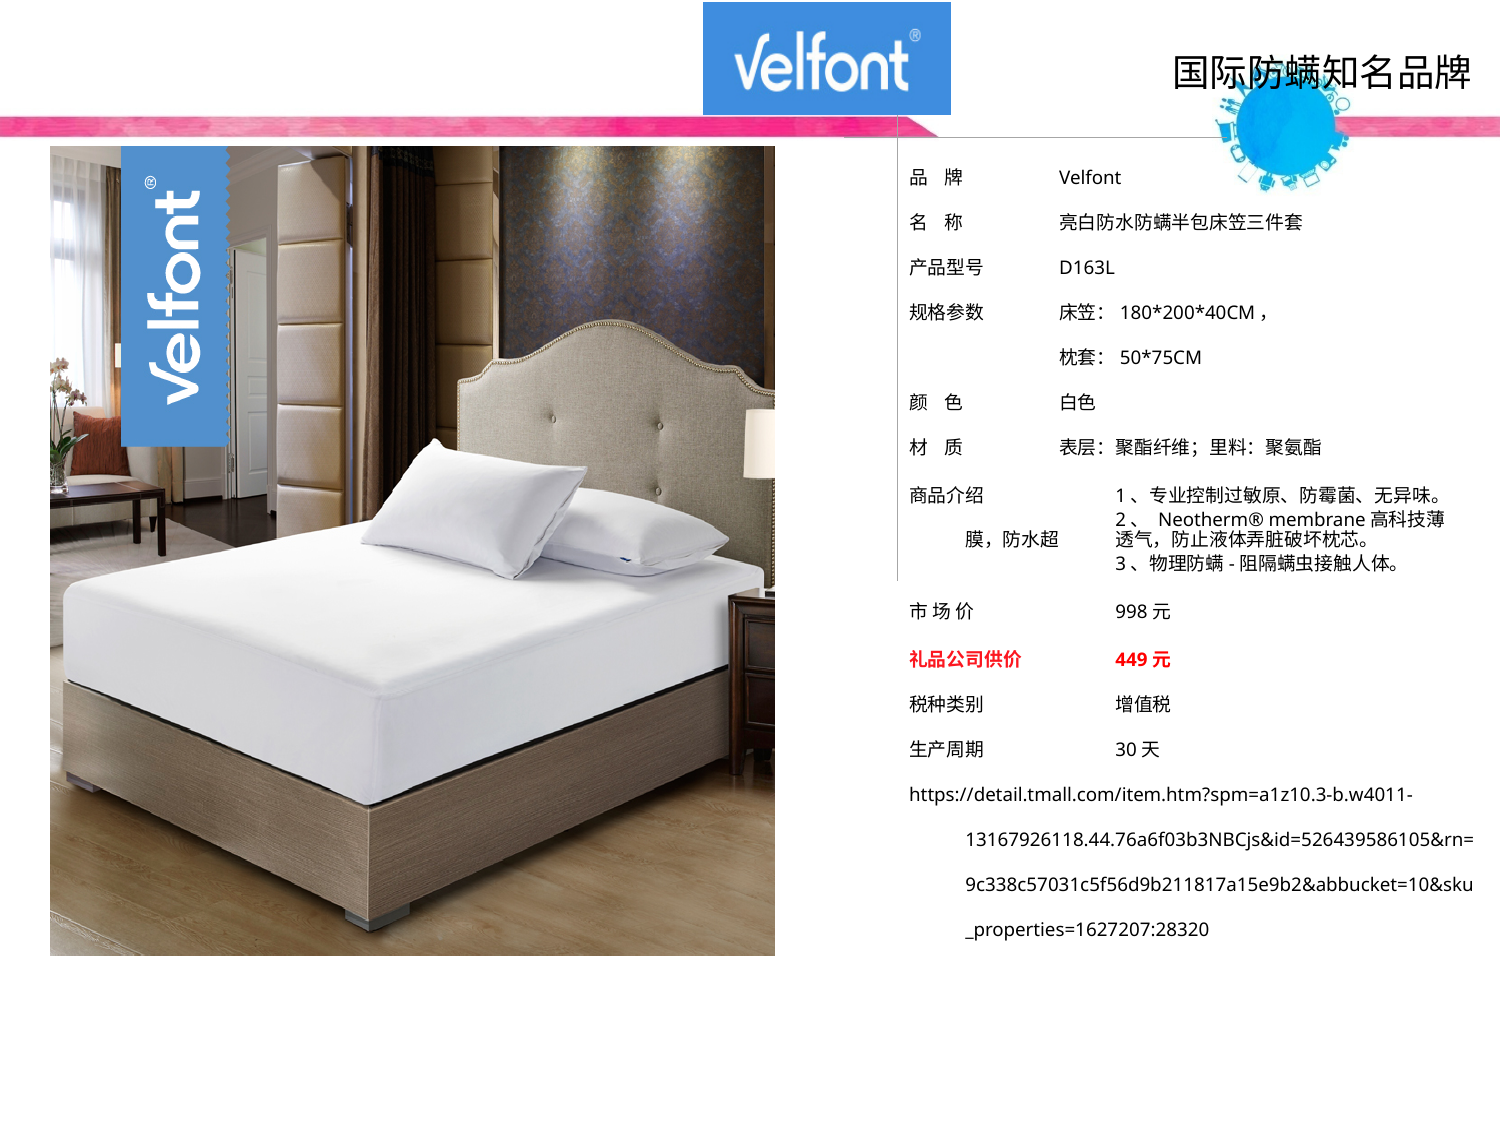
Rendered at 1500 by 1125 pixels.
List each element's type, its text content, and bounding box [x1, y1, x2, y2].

text_box 品 牌 Velfont 名 称 亮白防水防螨半包床笠三件套 产品型号 D163L 规格参数 床笠：180*200*40CM， 枕套：50*75CM 颜 色 白色 材 质 表层：聚酯纤维；里料：聚氨酯 商品介绍 1、专业控制过敏原、防霉菌、无异味。 2、 Neotherm® membrane高科技薄膜，防水超 透气，防止液体弄脏破坏枕芯。 3、物理防螨-阻隔螨虫接触人体。 市 场 价 998元 礼品公司供价 449元 税种类别 增值税 生产周期 30天 https://detail.tmall.com/item.htm?spm=a1z10.3-b.w4011-13167926118.44.76a6f03b3NBCjs&id=526439586105&rn=9c338c57031c5f56d9b211817a15e9b2&abbucket=10&sku_properties=1627207:28320 [897, 137, 1491, 947]
picture [0, 0, 1500, 1125]
text_box 国际防螨知名品牌 [1157, 41, 1488, 102]
